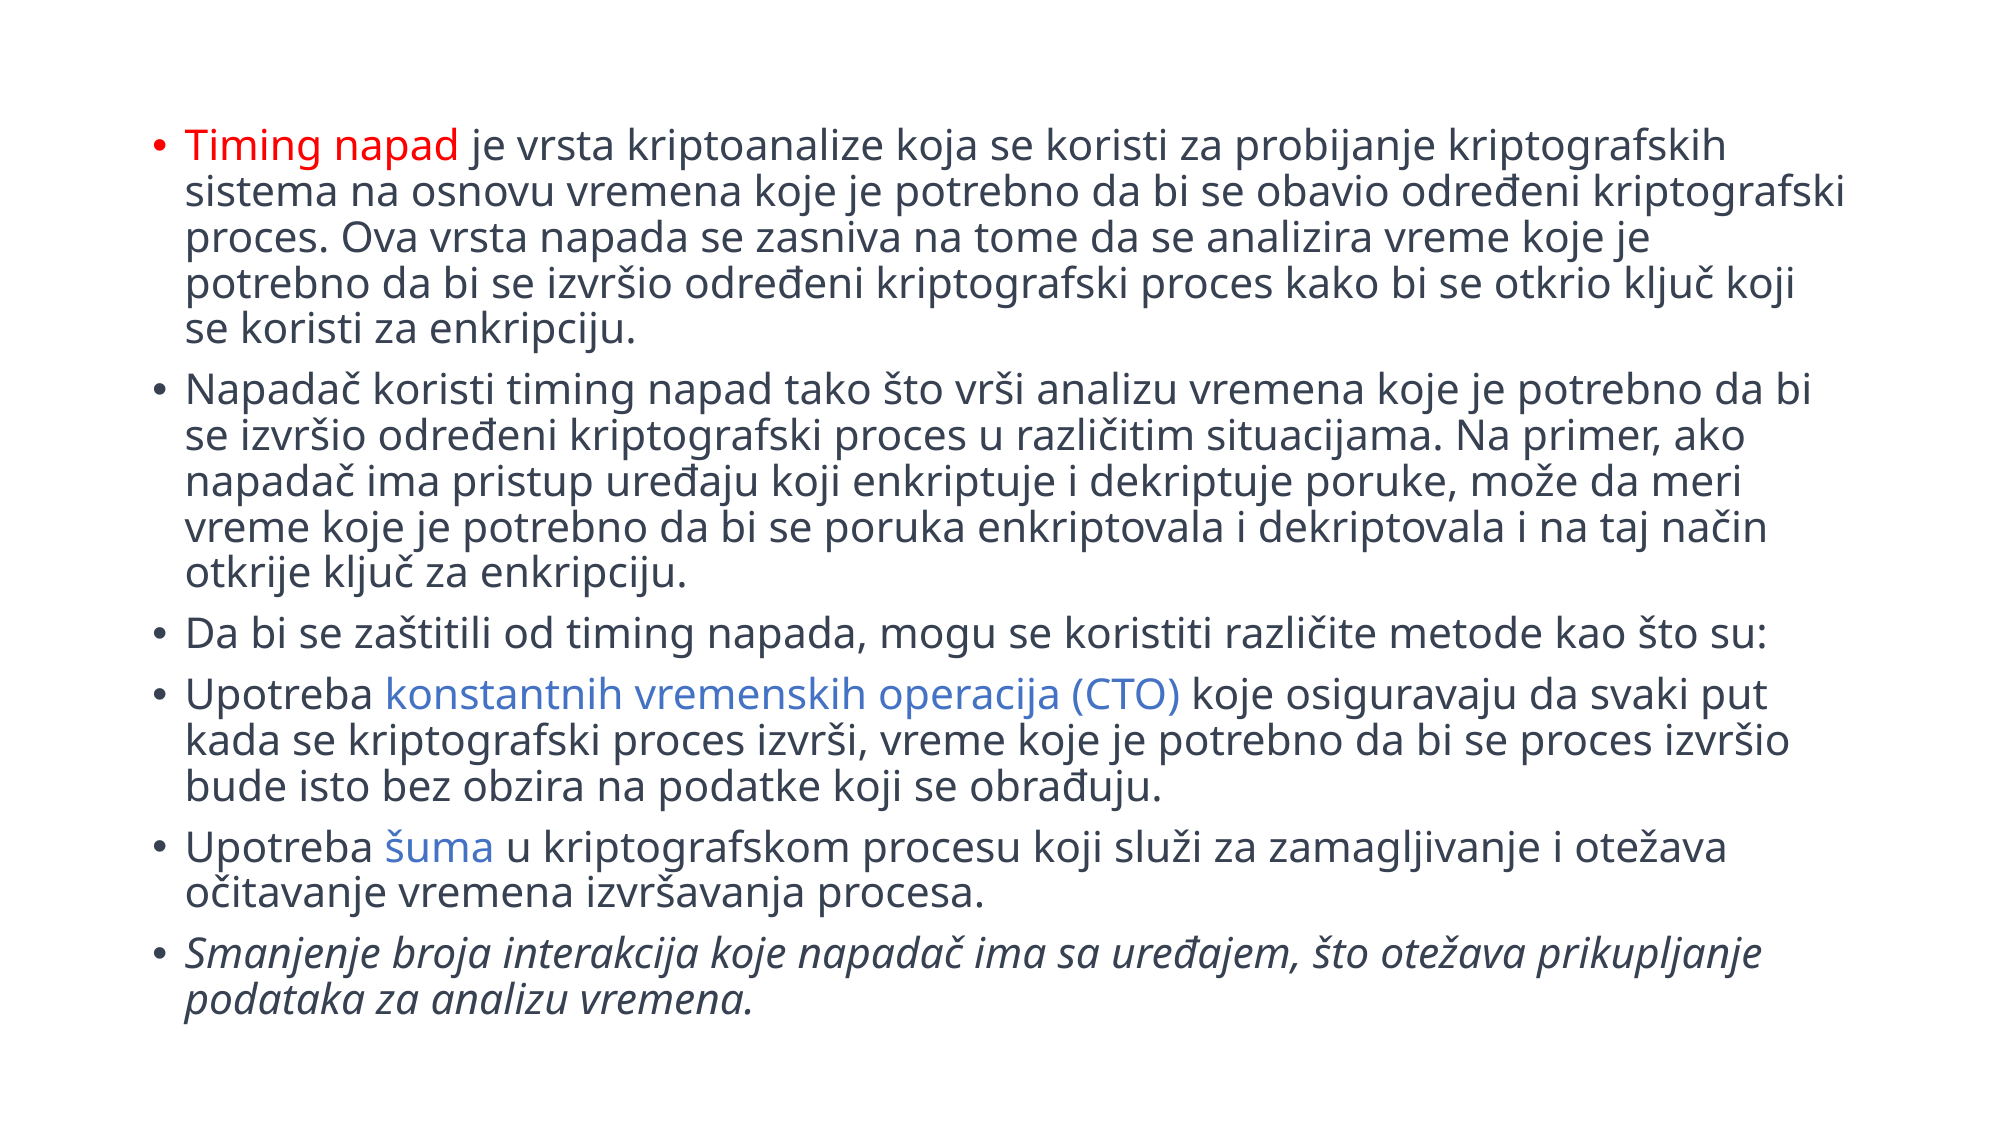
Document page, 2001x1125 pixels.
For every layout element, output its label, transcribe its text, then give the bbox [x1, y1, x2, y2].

list Timing napad je vrsta kriptoanalize koja se koristi za probijanje kriptografskih sistema na osnovu vremena koje je potrebno da bi se obavio određeni kriptografski proces. Ova vrsta napada se zasniva na tome da se analizira vreme koje je potrebno da bi se izvršio određeni kriptografski proces kako bi se otkrio ključ koji se koristi za enkripciju. Napadač koristi timing napad tako što vrši analizu vremena koje je potrebno da bi se izvršio određeni kriptografski proces u različitim situacijama. Na primer, ako napadač ima pristup uređaju koji enkriptuje i dekriptuje poruke, može da meri vreme koje je potrebno da bi se poruka enkriptovala i dekriptovala i na taj način otkrije ključ za enkripciju. Da bi se zaštitili od timing napada, mogu se koristiti različite metode kao što su: Upotreba konstantnih vremenskih operacija (CTO) koje osiguravaju da svaki put kada se kriptografski proces izvrši, vreme koje je potrebno da bi se proces izvršio bude isto bez obzira na podatke koji se obrađuju. Upotreba šuma u kriptografskom procesu koji služi za zamagljivanje i otežava očitavanje vremena izvršavanja procesa. Smanjenje broja interakcija koje napadač ima sa uređajem, što otežava prikupljanje podataka za analizu vremena. [137, 116, 1863, 1053]
